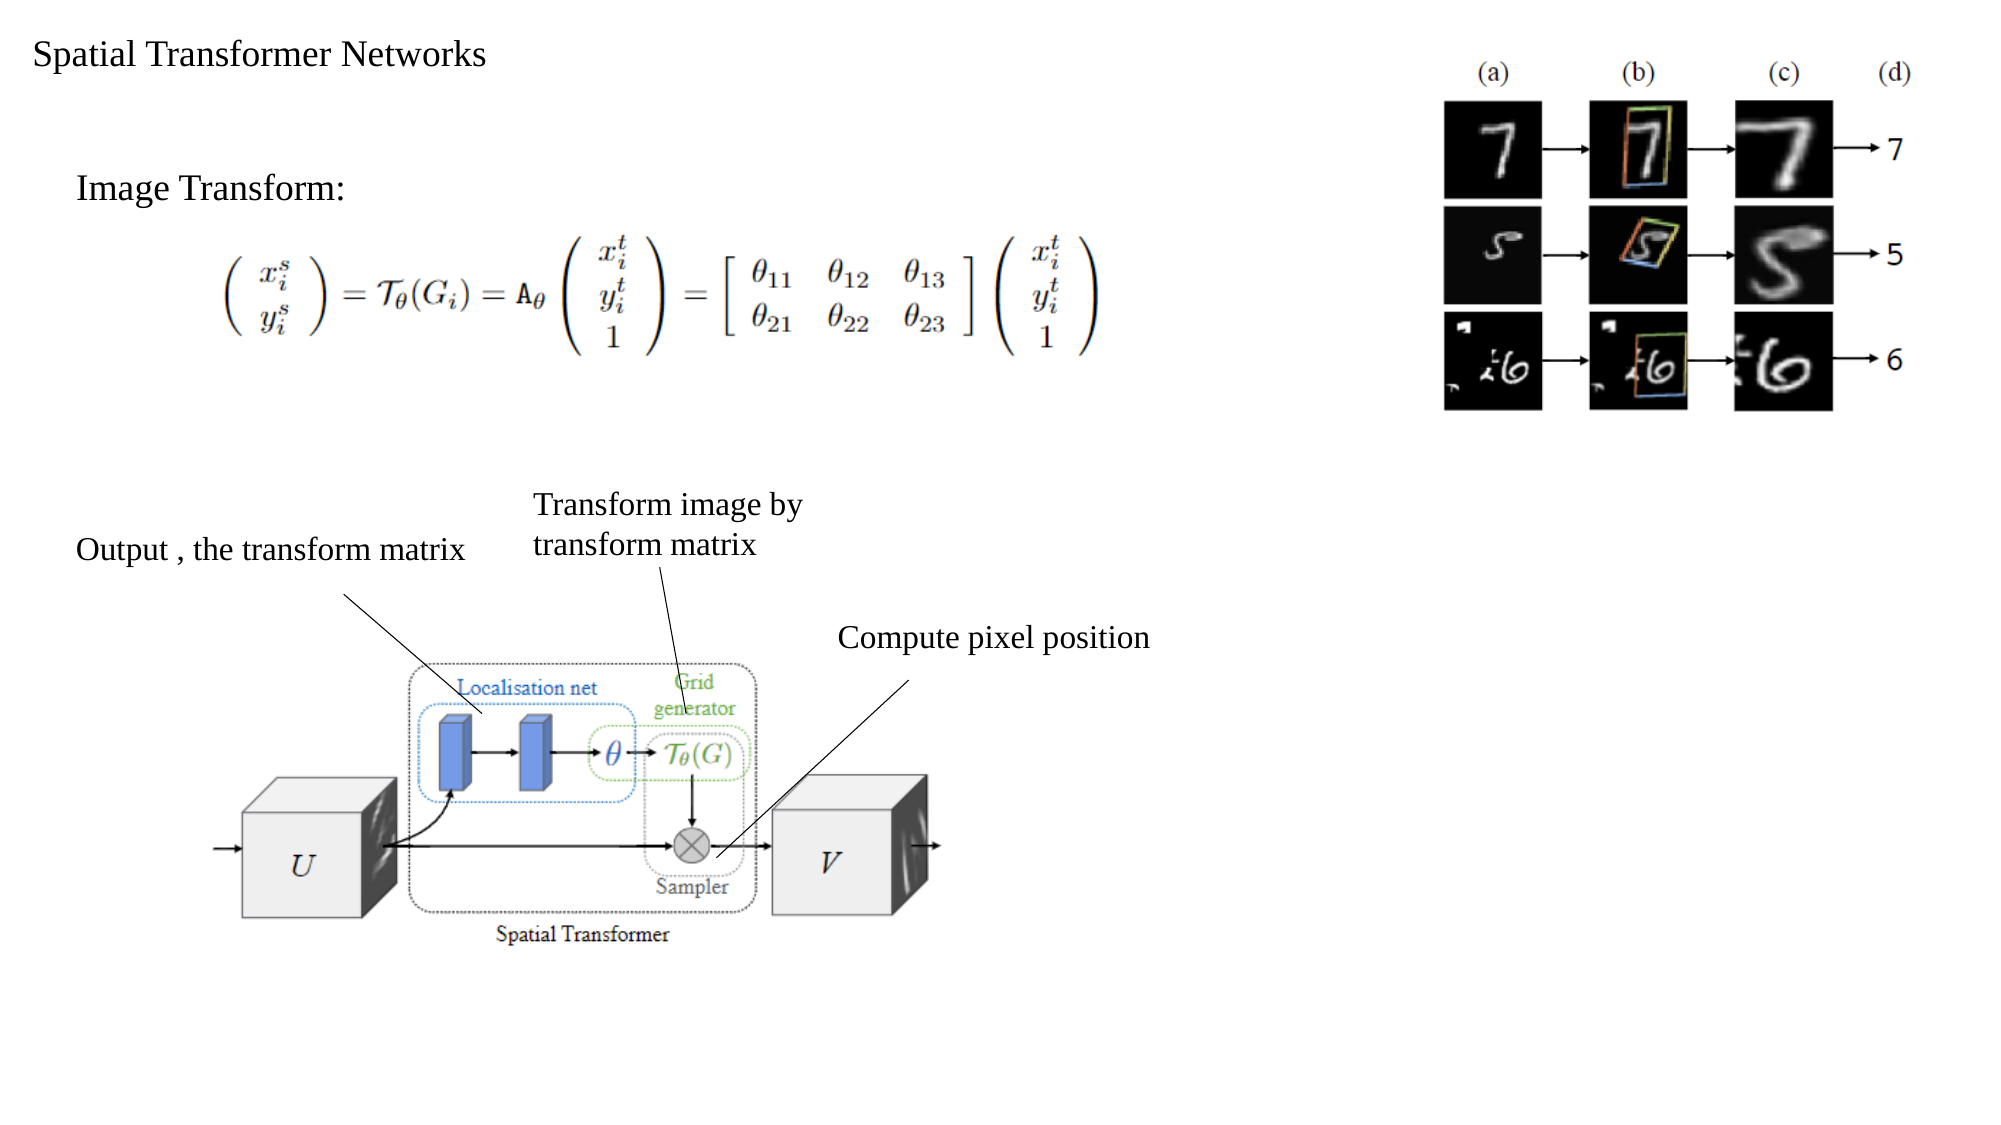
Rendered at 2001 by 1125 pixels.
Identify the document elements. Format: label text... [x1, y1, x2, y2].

picture [141, 623, 975, 966]
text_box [659, 567, 687, 714]
text_box Compute pixel position [822, 607, 1177, 663]
text_box Image Transform: [61, 155, 399, 216]
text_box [716, 680, 909, 858]
text_box Transform image by transform matrix [518, 474, 899, 570]
text_box Spatial Transformer Networks [17, 21, 599, 82]
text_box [343, 594, 483, 714]
picture [199, 221, 1173, 376]
picture [1381, 21, 1933, 445]
